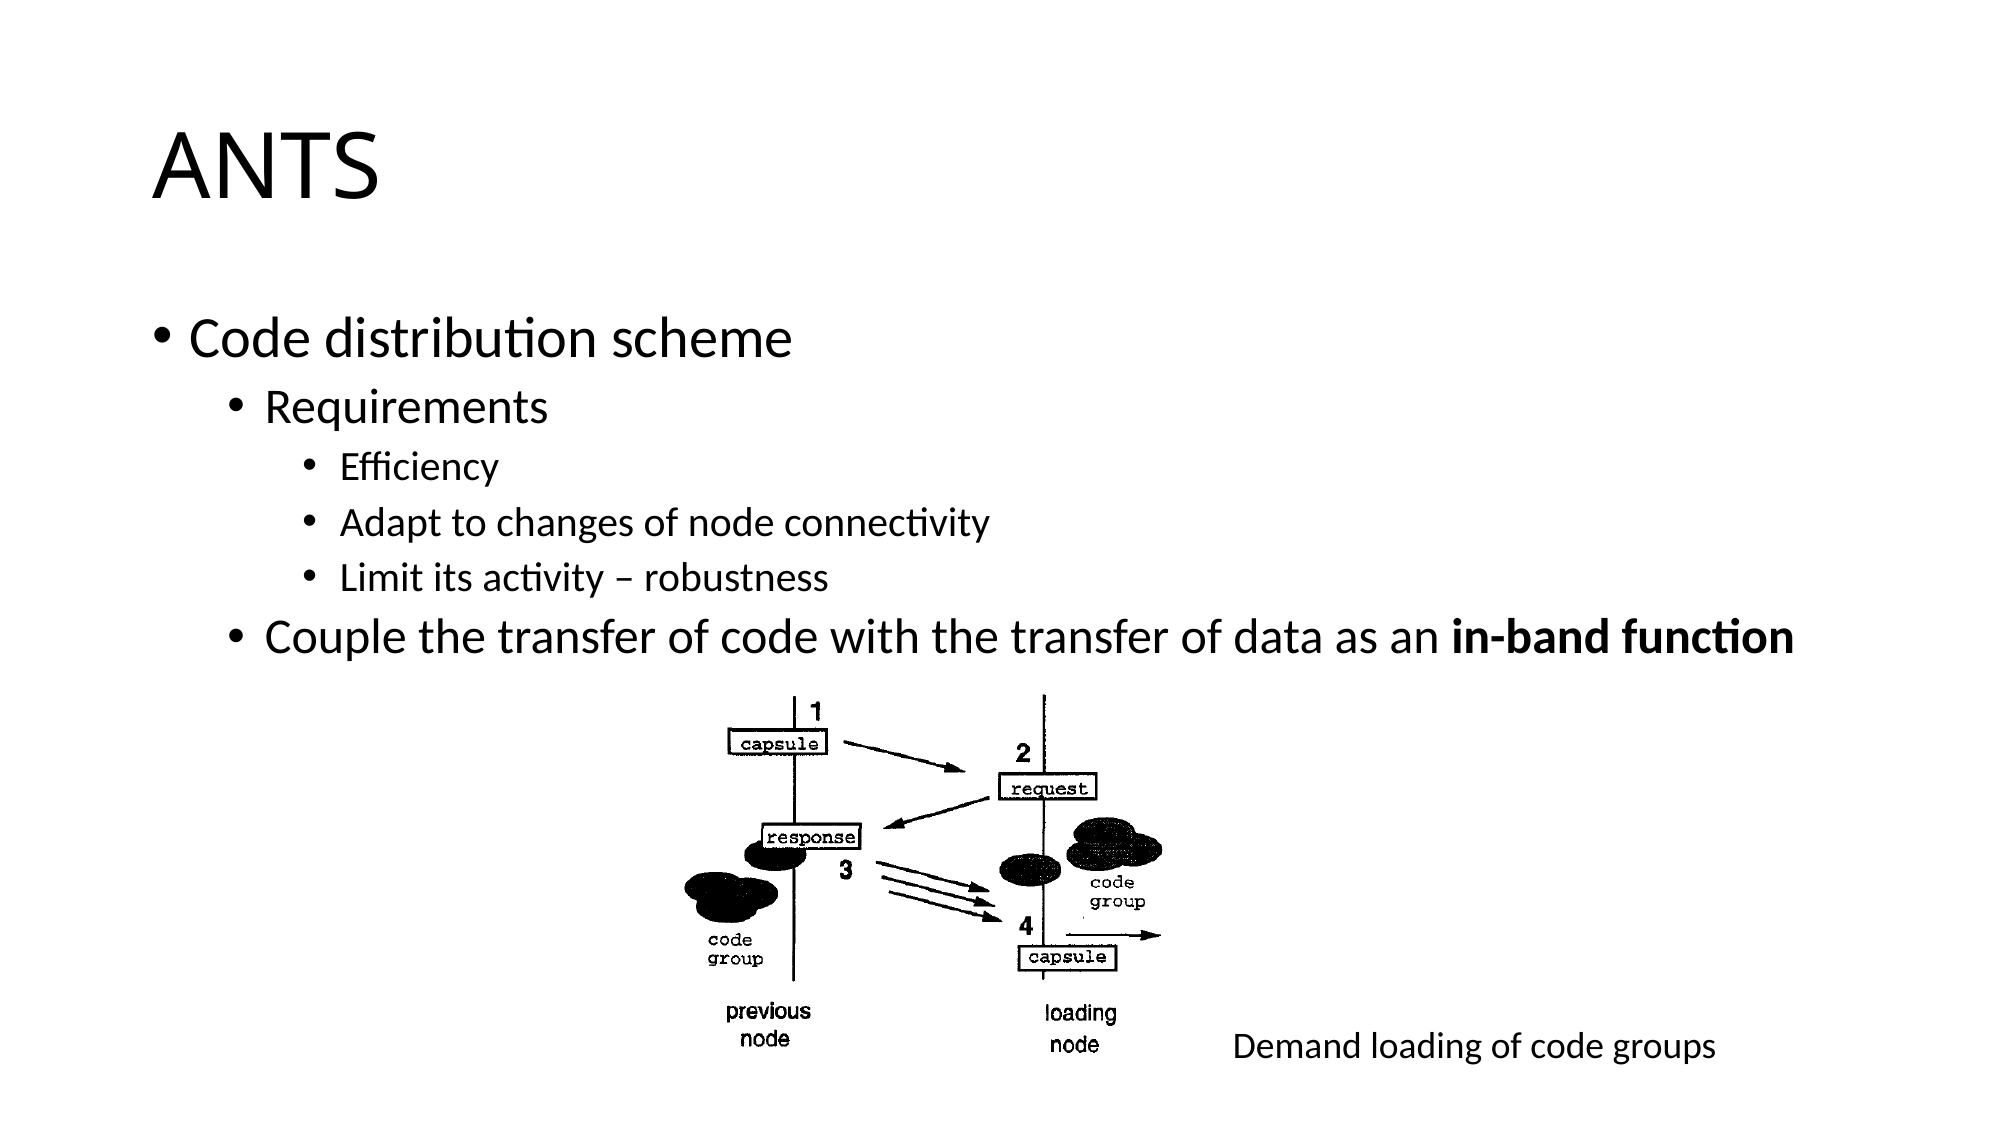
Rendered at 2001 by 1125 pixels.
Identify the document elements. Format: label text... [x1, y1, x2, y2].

text_box Demand loading of code groups [1218, 1013, 1812, 1073]
list Code distribution scheme Requirements Efficiency Adapt to changes of node connectivity Limit its activity – robustness Couple the transfer of code with the transfer of data as an in-band function [137, 299, 1863, 1014]
picture [661, 667, 1204, 1081]
title ANTS [137, 59, 1863, 278]
